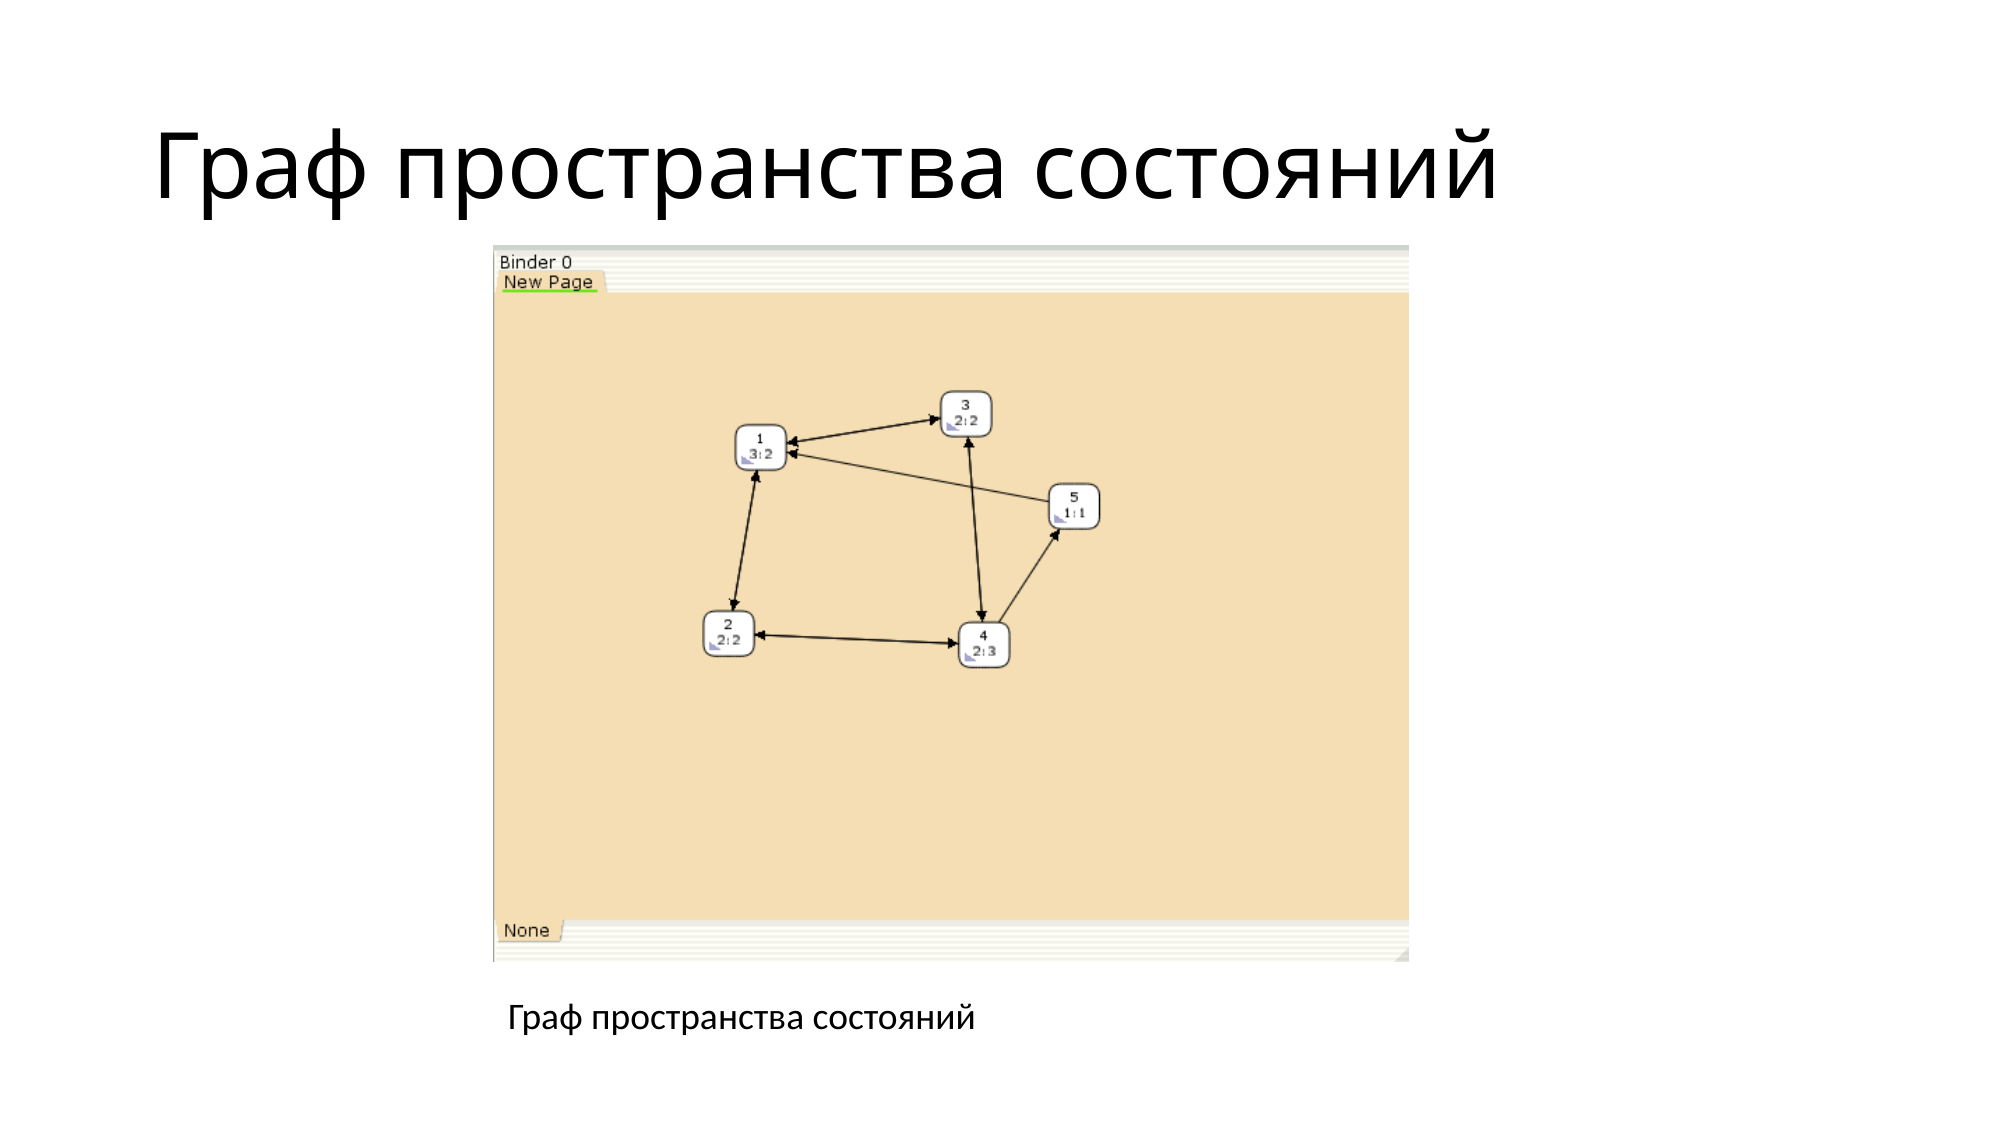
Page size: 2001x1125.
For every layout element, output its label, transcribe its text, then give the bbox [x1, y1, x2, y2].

title Граф пространства состояний [137, 59, 1863, 278]
text_box Граф пространства состояний [493, 984, 1242, 1045]
picture [493, 245, 1409, 962]
